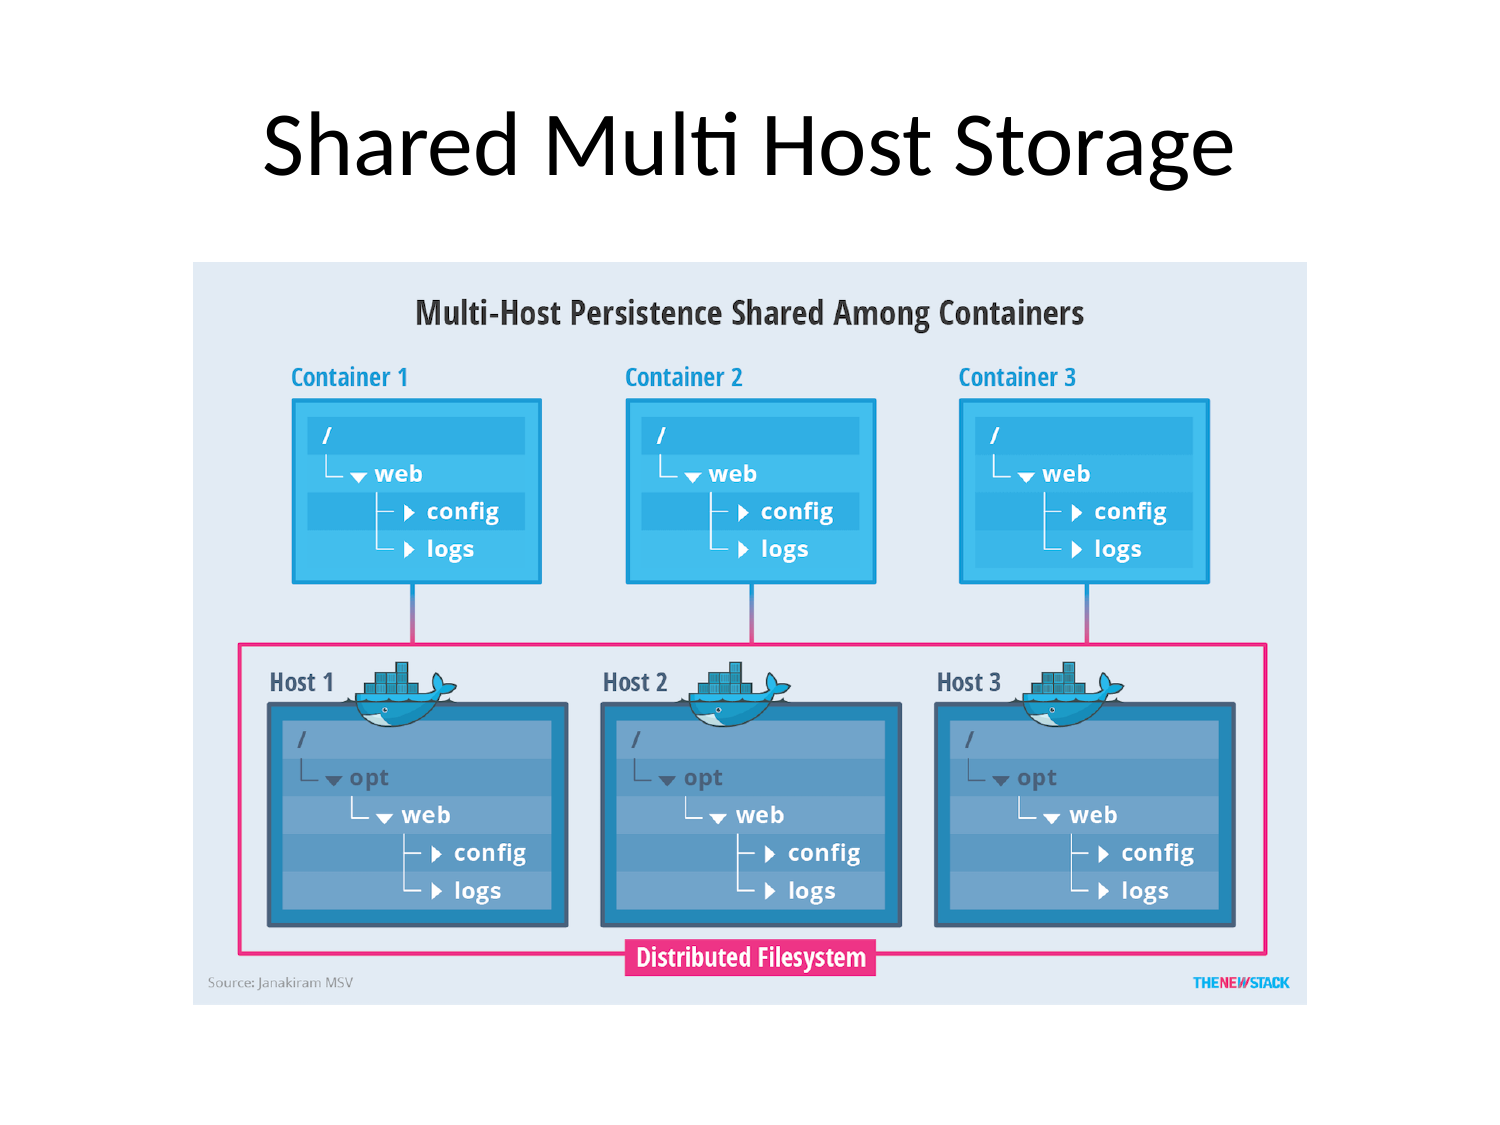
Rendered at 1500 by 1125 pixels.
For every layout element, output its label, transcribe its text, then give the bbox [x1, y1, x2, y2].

title Shared Multi Host Storage [75, 45, 1425, 233]
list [192, 262, 1307, 1006]
